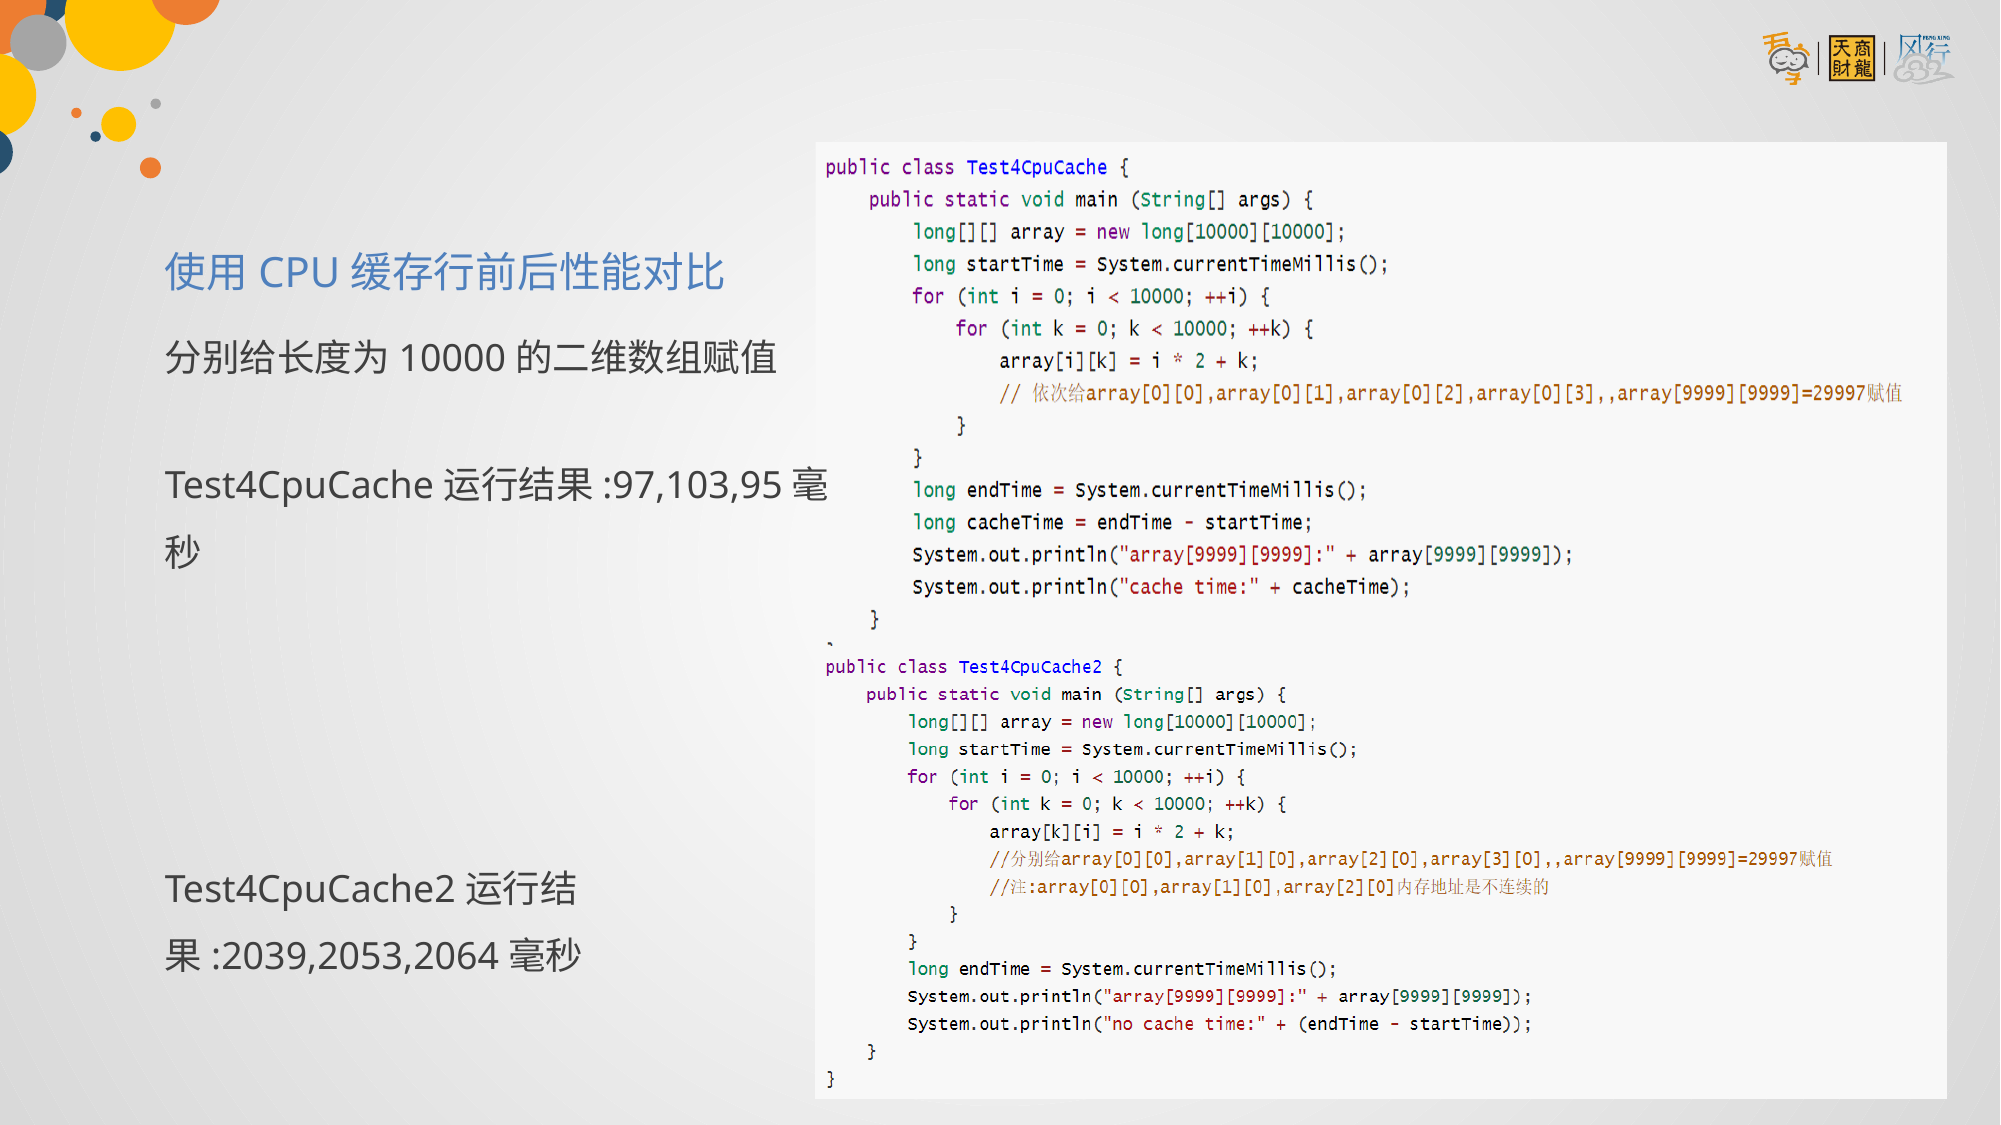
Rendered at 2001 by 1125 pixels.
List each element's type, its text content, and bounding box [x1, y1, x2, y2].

text_box Test4CpuCache2运行结果:2039,2053,2064毫秒 [150, 834, 815, 985]
picture [1759, 26, 1959, 87]
picture [815, 142, 1947, 1099]
text_box 使用CPU缓存行前后性能对比 [150, 238, 754, 303]
text_box 分别给长度为10000的二维数组赋值 [150, 303, 815, 386]
text_box Test4CpuCache运行结果:97,103,95毫秒 [150, 431, 815, 582]
